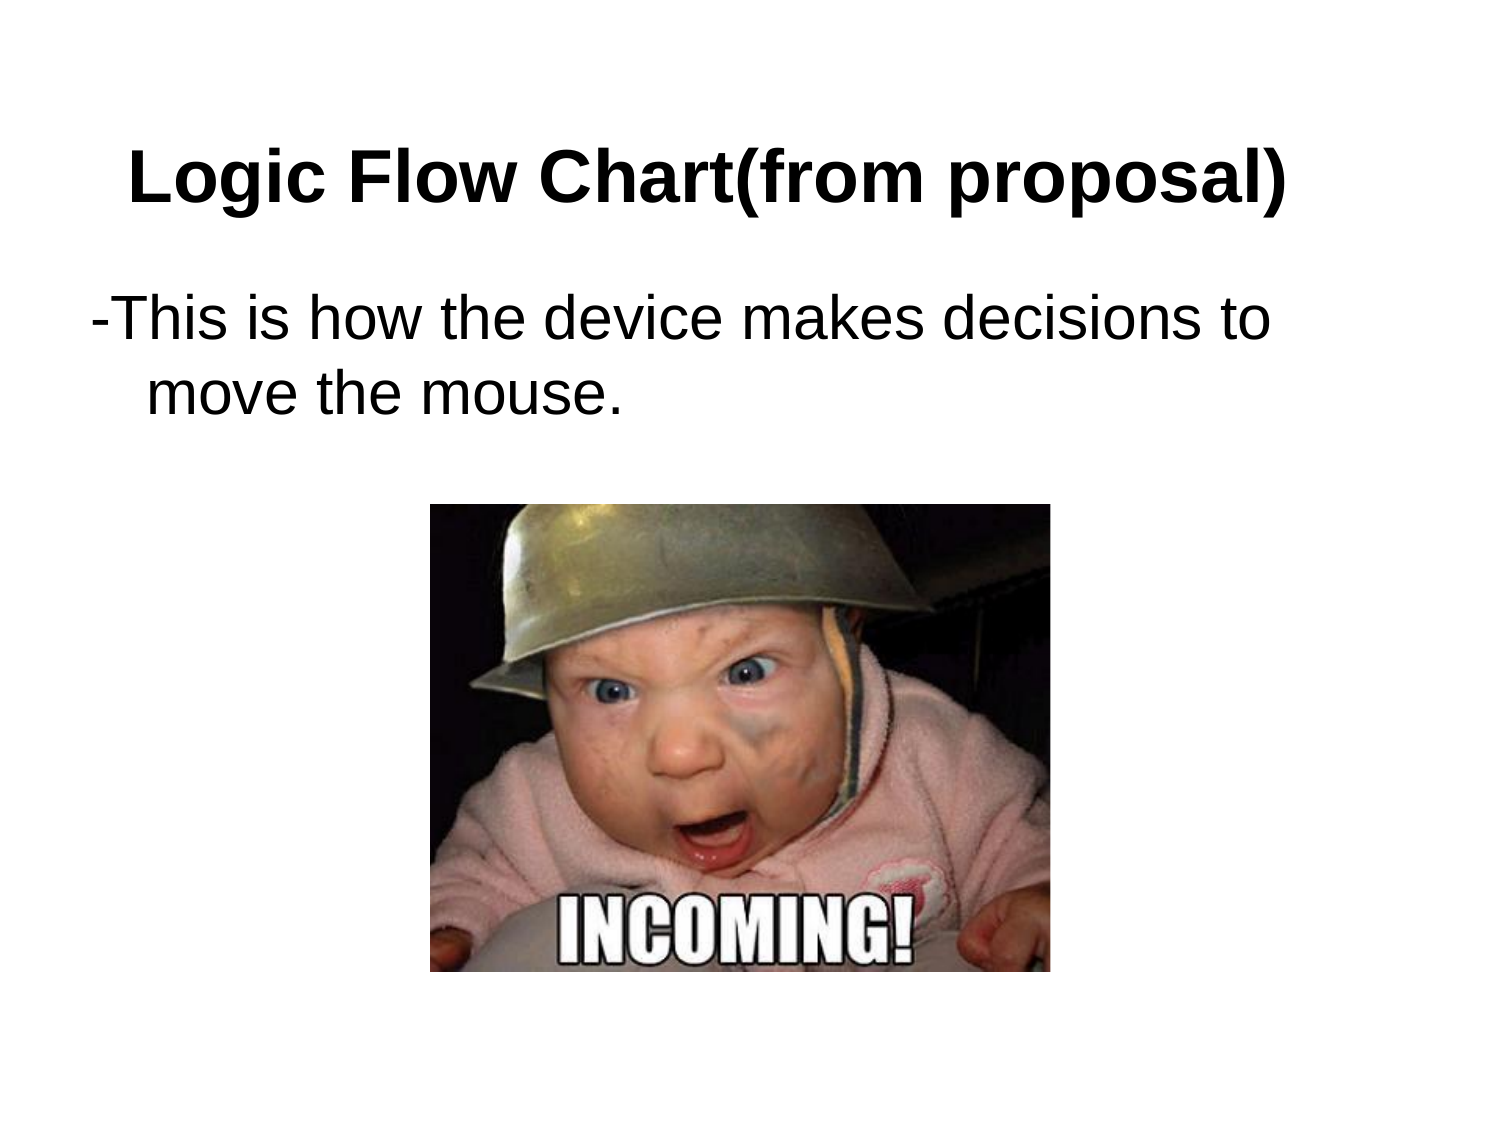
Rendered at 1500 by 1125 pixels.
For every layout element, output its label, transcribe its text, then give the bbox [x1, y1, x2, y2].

list -This is how the device makes decisions to move the mouse. [75, 262, 1425, 1078]
title Logic Flow Chart(from proposal) [75, 45, 1425, 233]
text_box [430, 504, 1051, 972]
